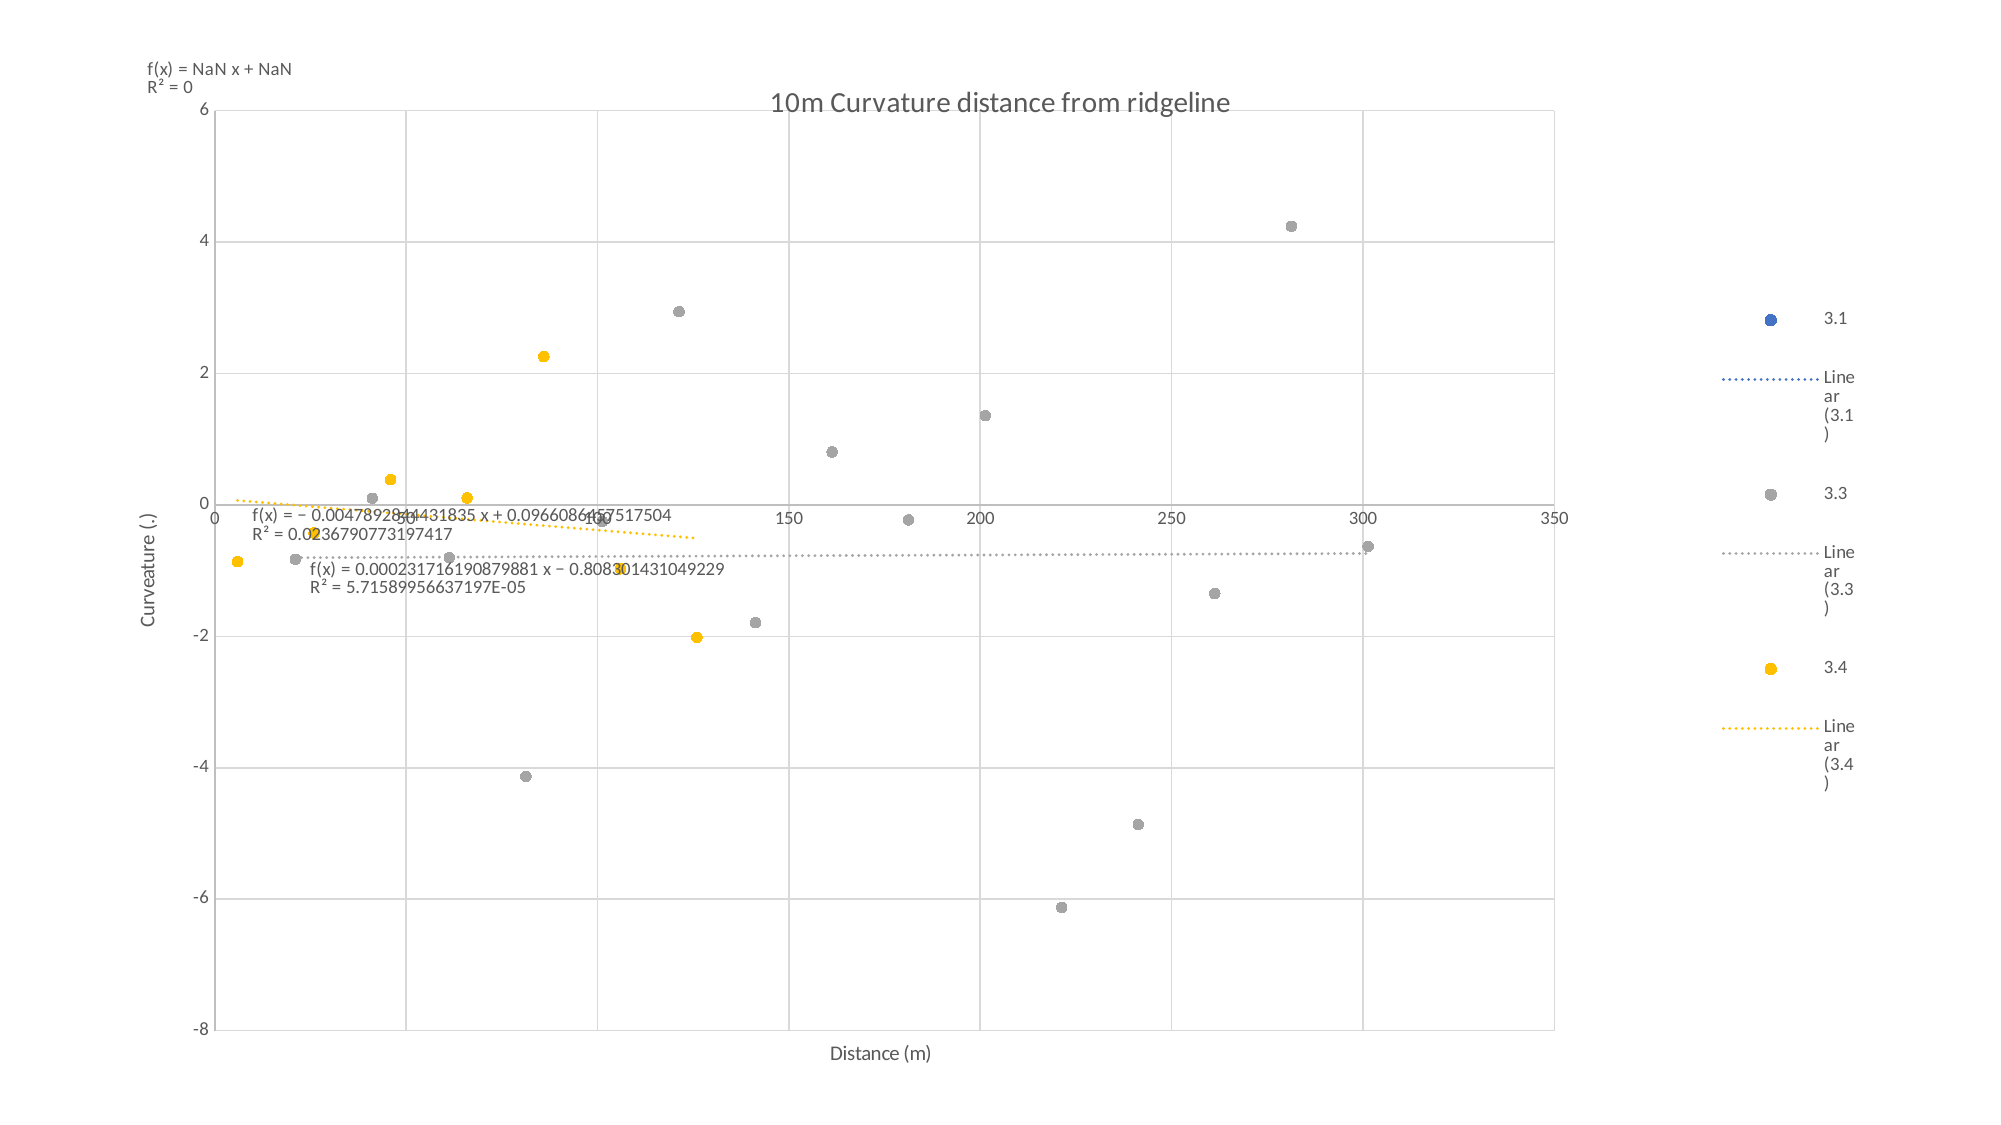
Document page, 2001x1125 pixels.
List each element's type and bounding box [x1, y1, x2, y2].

chart [132, 53, 1868, 1072]
